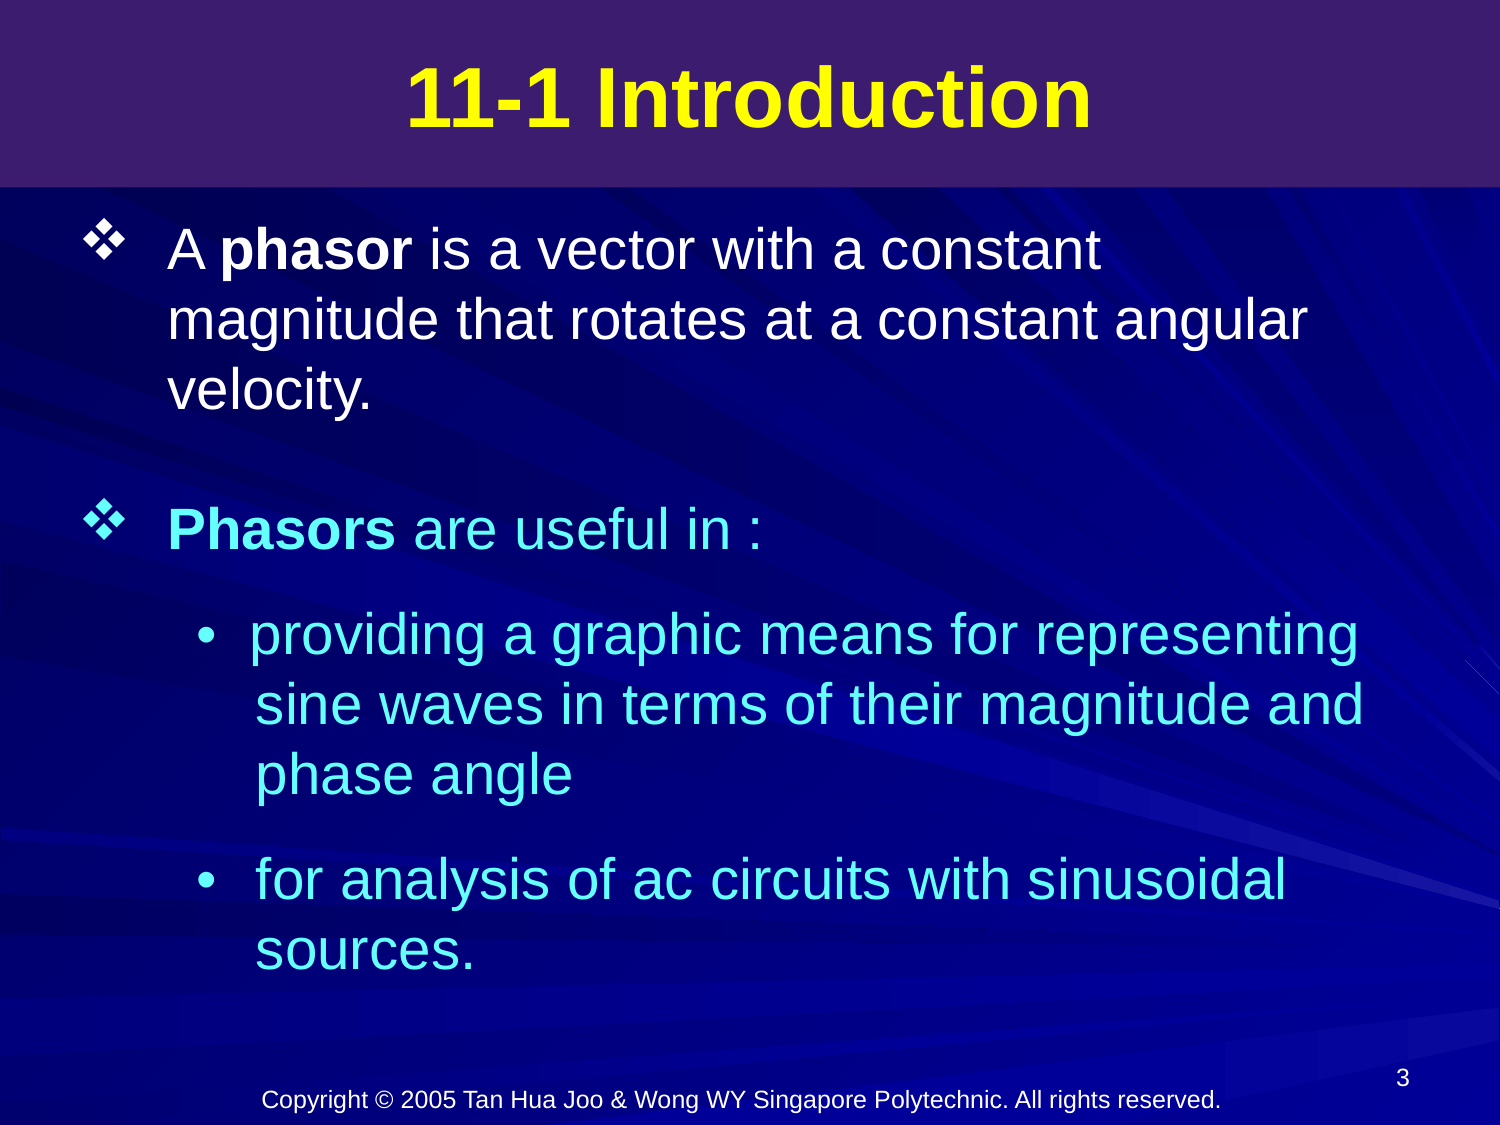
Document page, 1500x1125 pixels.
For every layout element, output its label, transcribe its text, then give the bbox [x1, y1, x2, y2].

text_box A phasor is a vector with a constant magnitude that rotates at a constant angular velocity. Phasors are useful in : • providing a graphic means for representing sine waves in terms of their magnitude and phase angle • for analysis of ac circuits with sinusoidal sources. [64, 204, 1385, 989]
footer Copyright © 2005 Tan Hua Joo & Wong WY Singapore Polytechnic. All rights reserved. [205, 1045, 1281, 1122]
slide_number 3 [1074, 1023, 1426, 1100]
text_box 11-1 Introduction [0, 0, 1500, 188]
